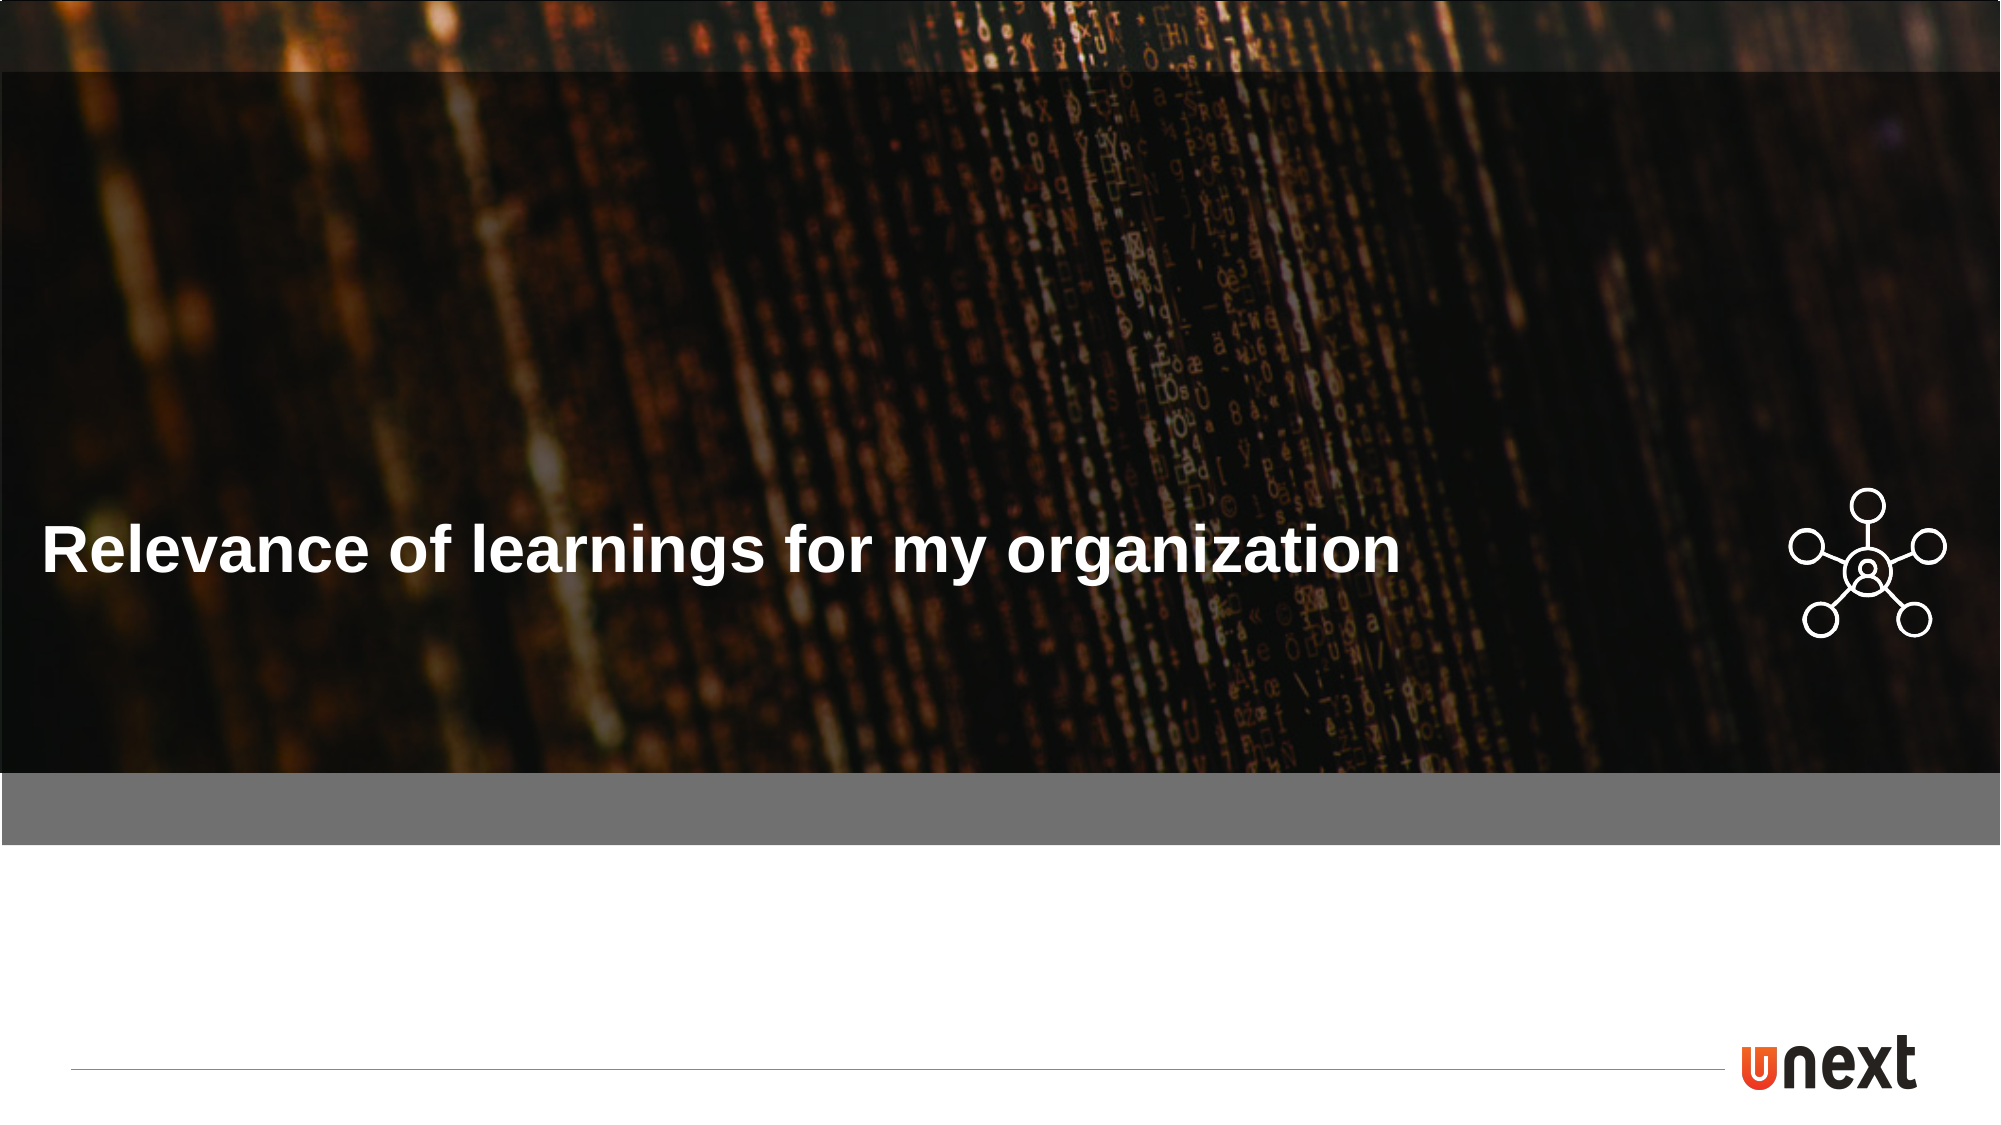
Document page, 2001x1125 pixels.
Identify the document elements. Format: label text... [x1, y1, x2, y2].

picture [1742, 1035, 1917, 1090]
picture [0, 0, 2000, 773]
list Relevance of learnings for my organization [26, 498, 1770, 595]
